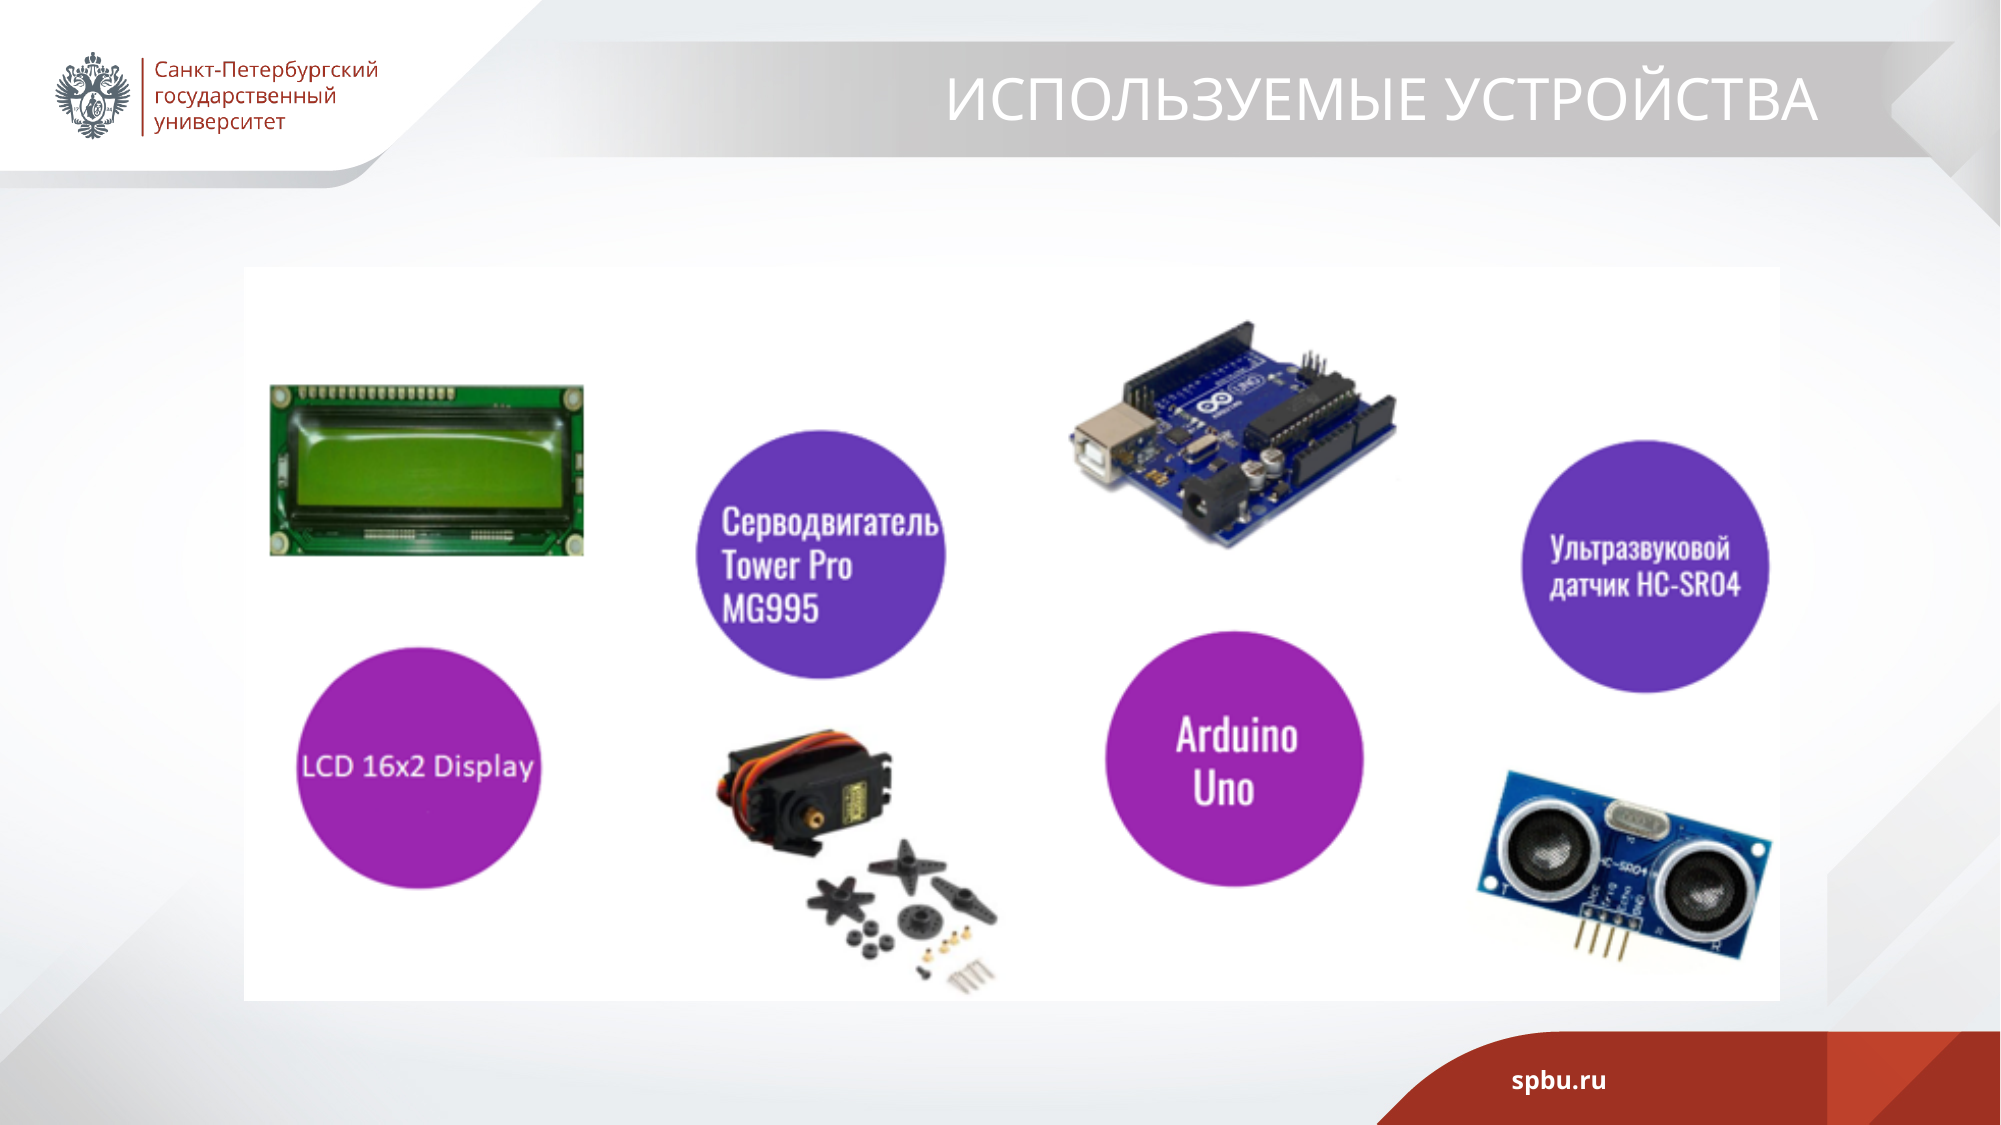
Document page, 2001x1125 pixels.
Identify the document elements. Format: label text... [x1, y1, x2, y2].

picture [0, 0, 2001, 1125]
title Используемые устройства [606, 45, 1835, 149]
